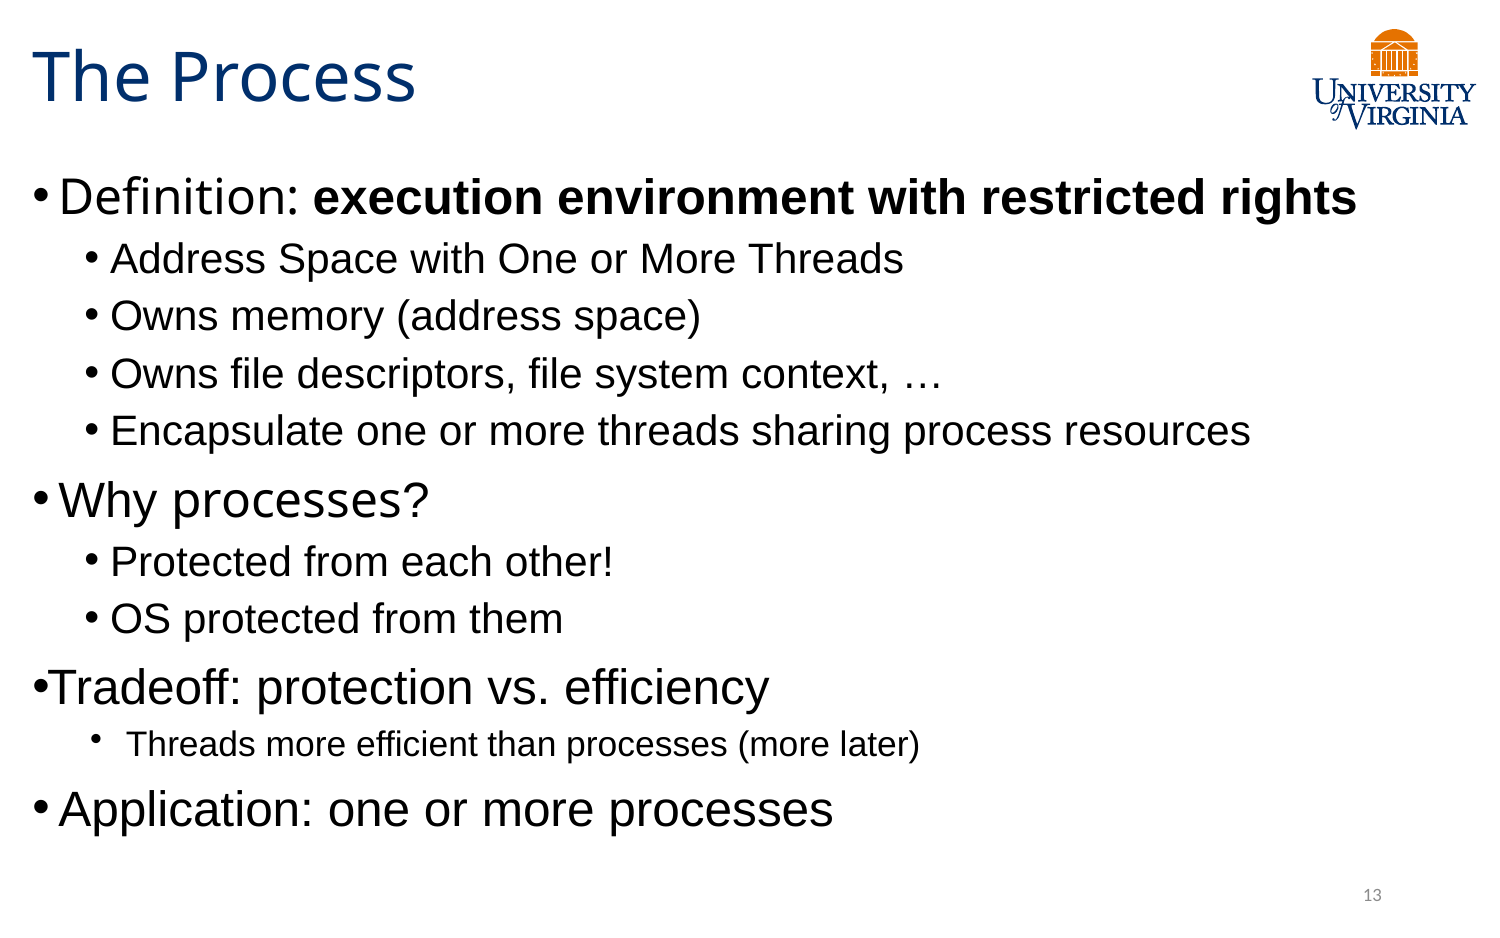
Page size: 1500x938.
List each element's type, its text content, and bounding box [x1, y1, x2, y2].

slide_number 13 [1059, 868, 1397, 919]
title The Process [17, 14, 1297, 145]
list Definition: execution environment with restricted rights Address Space with One or More Threads Owns memory (address space) Owns file descriptors, file system context, … Encapsulate one or more threads sharing process resources Why processes? Protected from each other! OS protected from them Tradeoff: protection vs. efficiency Threads more efficient than processes (more later) Application: one or more processes [17, 157, 1483, 845]
